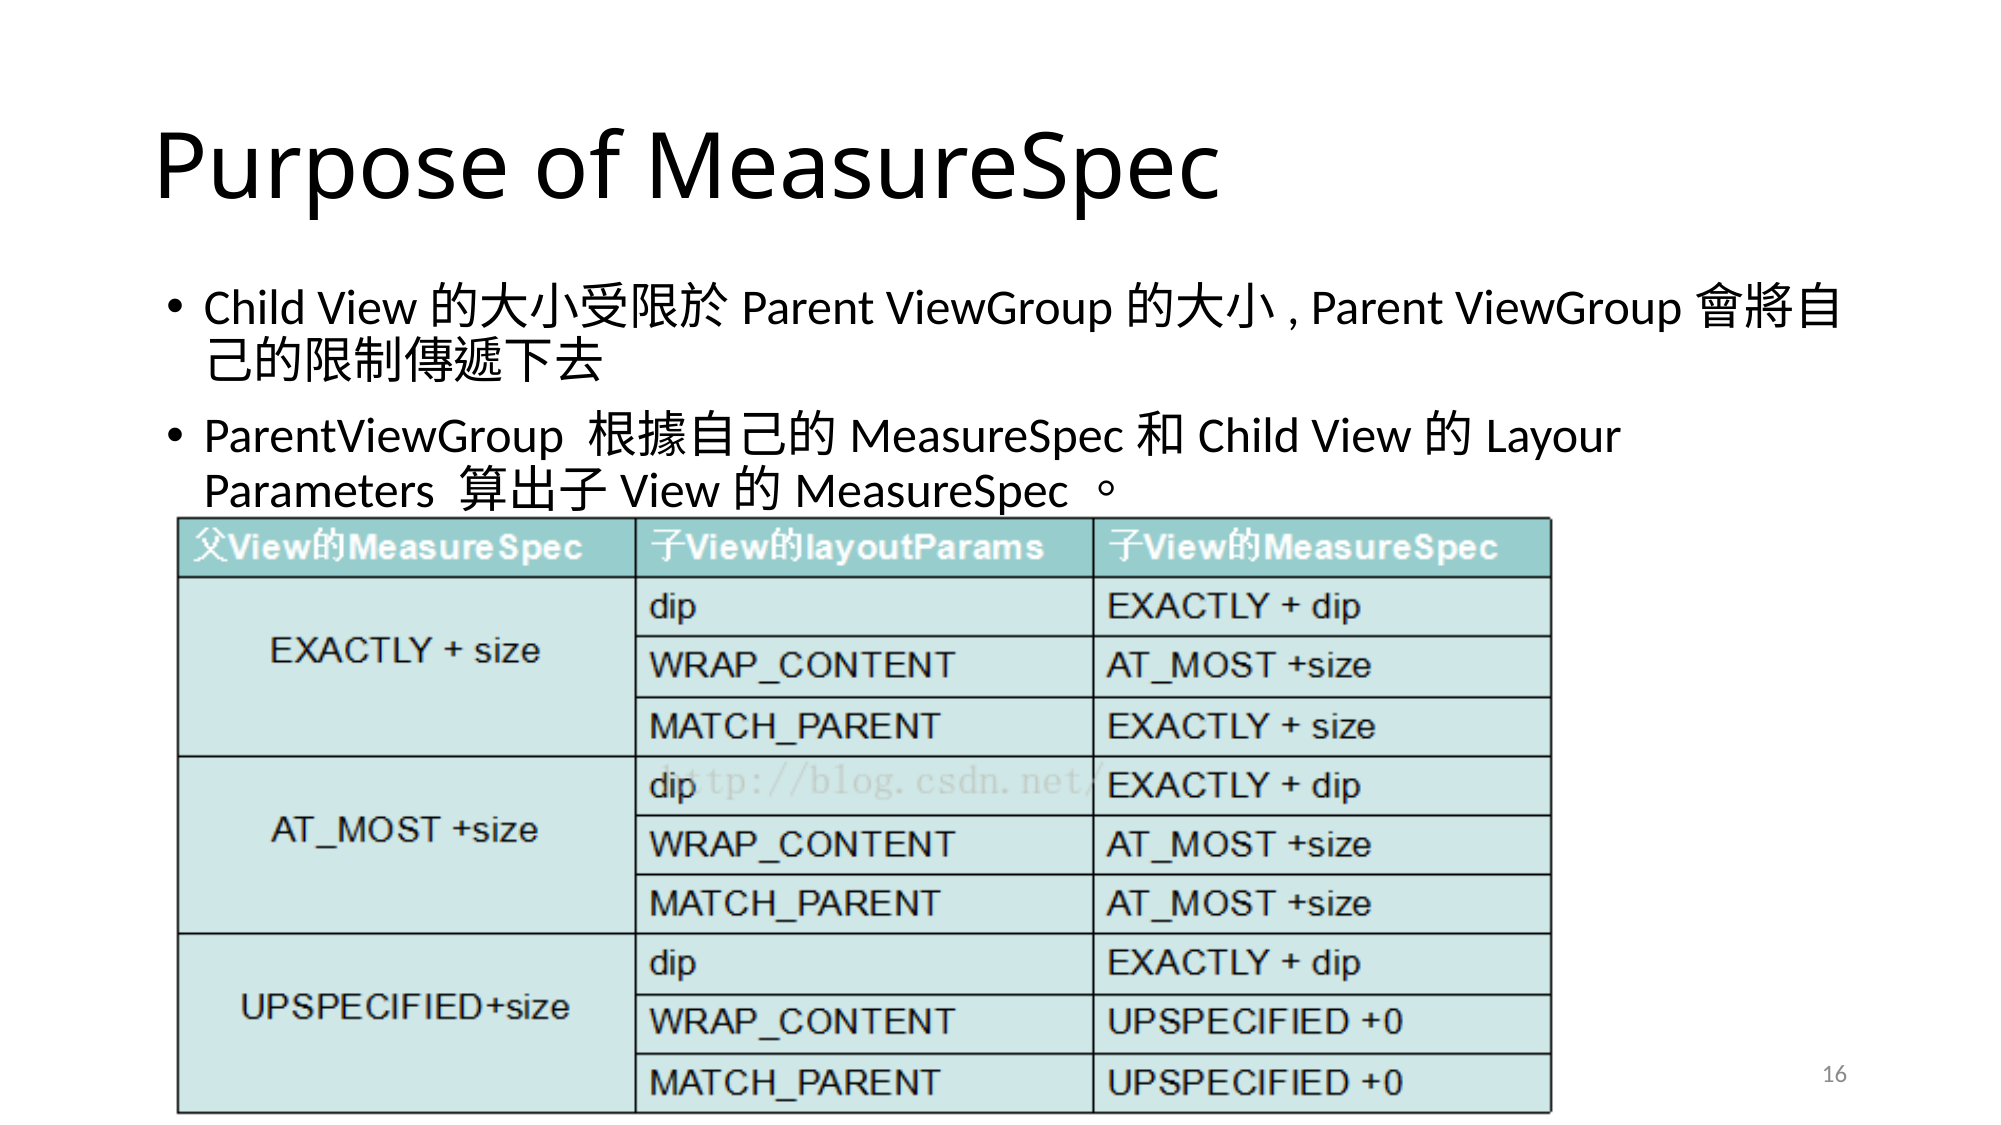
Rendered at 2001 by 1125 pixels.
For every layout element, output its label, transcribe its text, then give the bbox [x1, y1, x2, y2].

slide_number 16 [1557, 1042, 1863, 1103]
title Purpose of MeasureSpec [137, 59, 1863, 278]
picture [169, 507, 1557, 1125]
list Child View的大小受限於Parent ViewGroup的大小, Parent ViewGroup會將自己的限制傳遞下去 ParentViewGroup 根據自己的MeasureSpec和Child View的Layour Parameters 算出子View的MeasureSpec。 [151, 273, 1877, 988]
